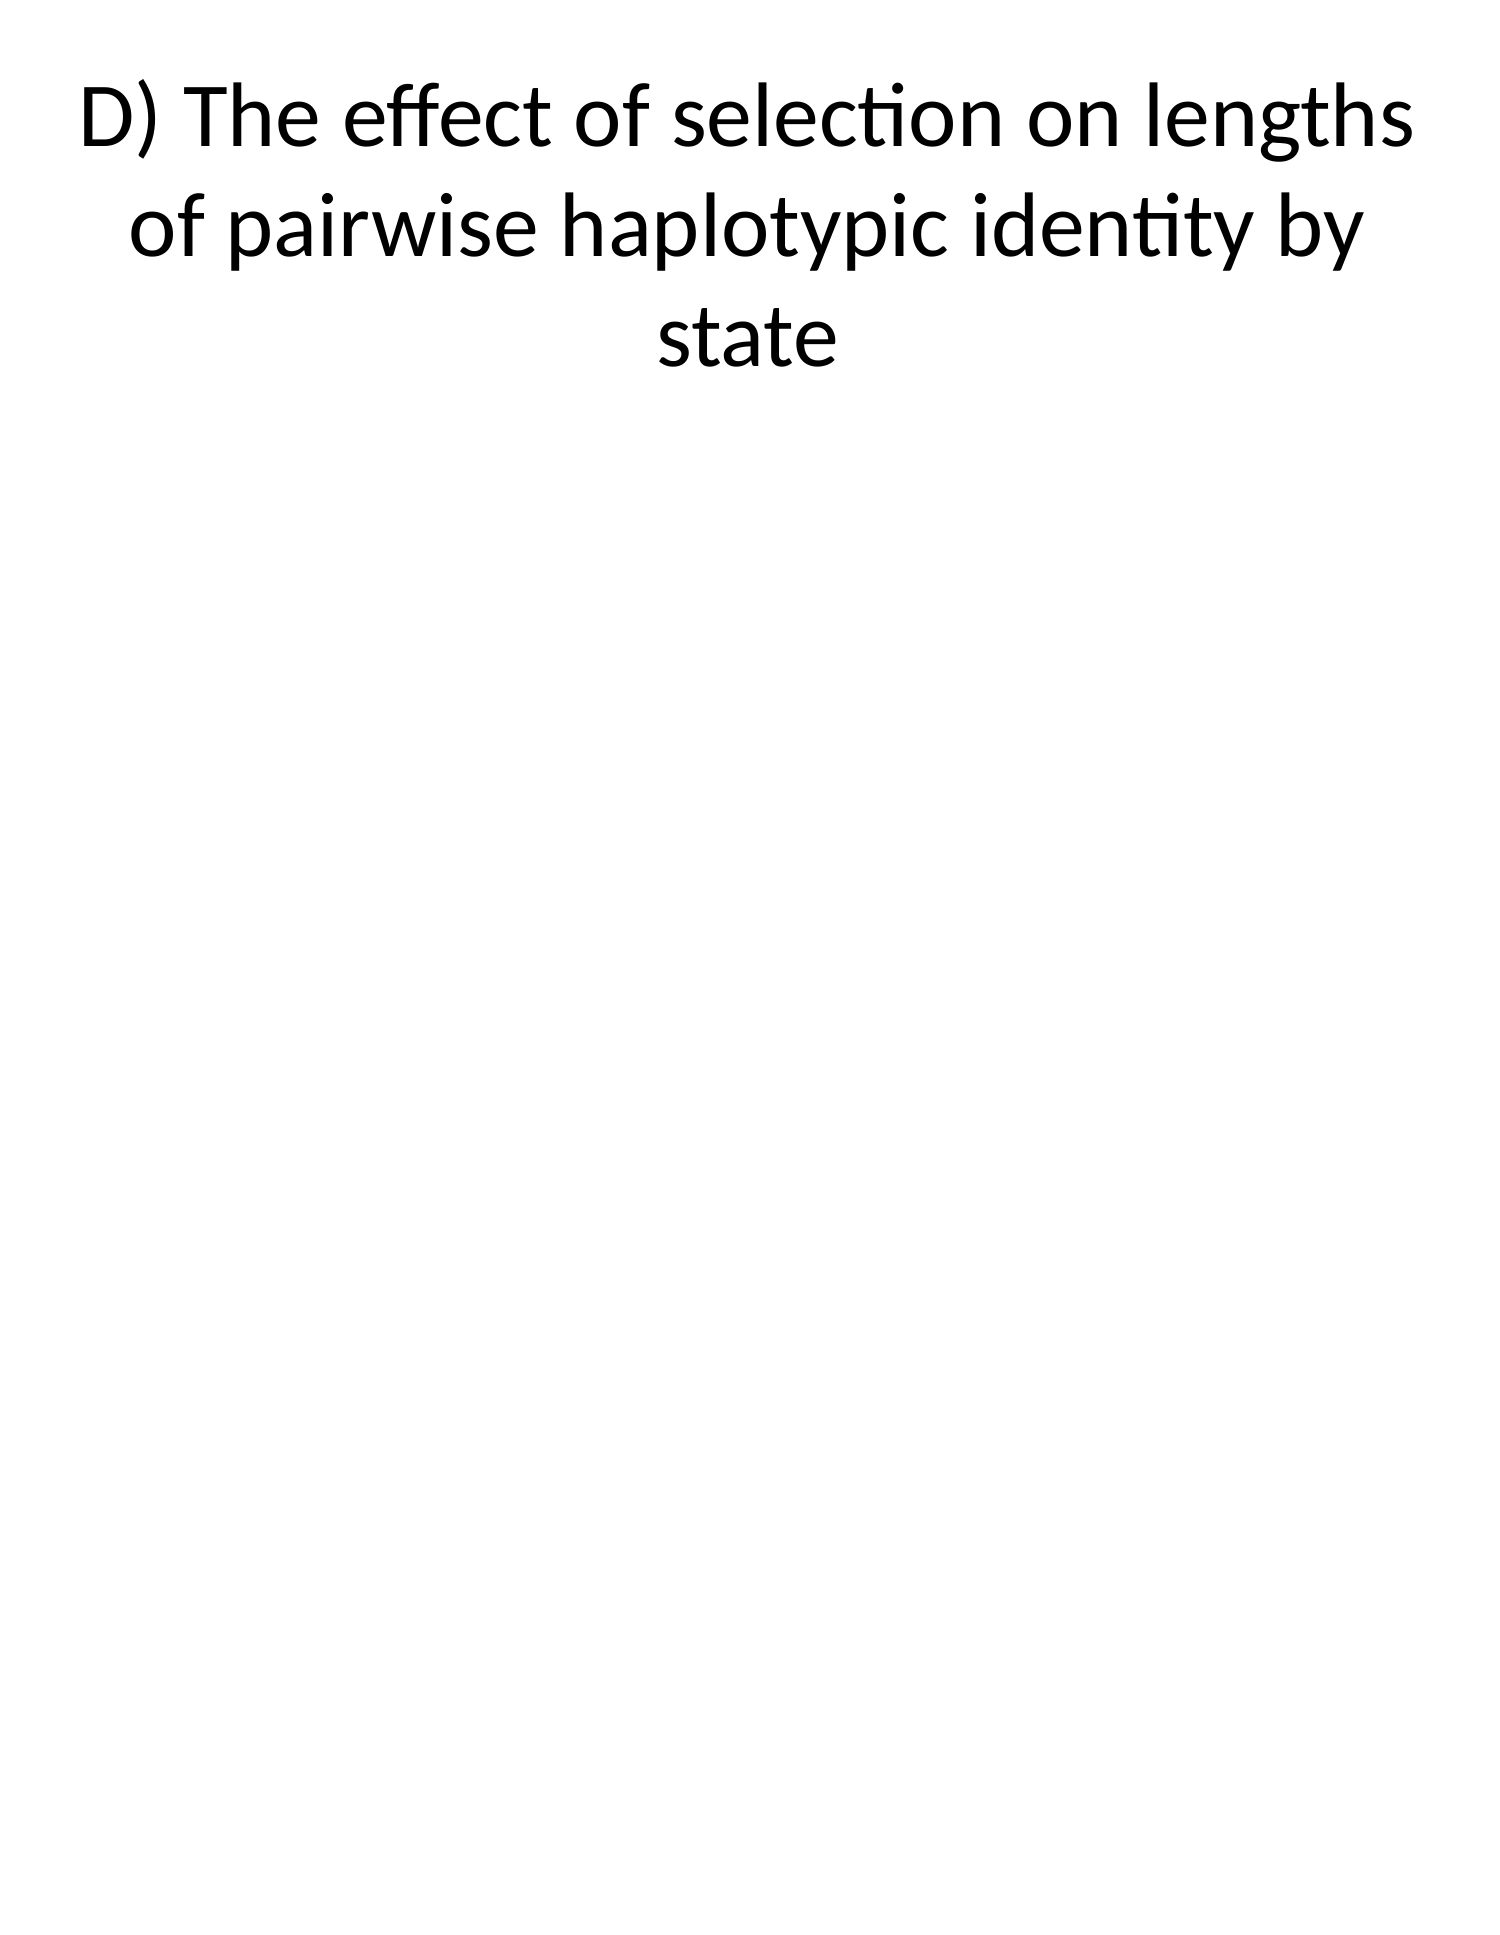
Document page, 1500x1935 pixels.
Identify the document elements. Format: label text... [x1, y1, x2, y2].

text_box D) The effect of selection on lengths of pairwise haplotypic identity by state [21, 38, 1475, 400]
